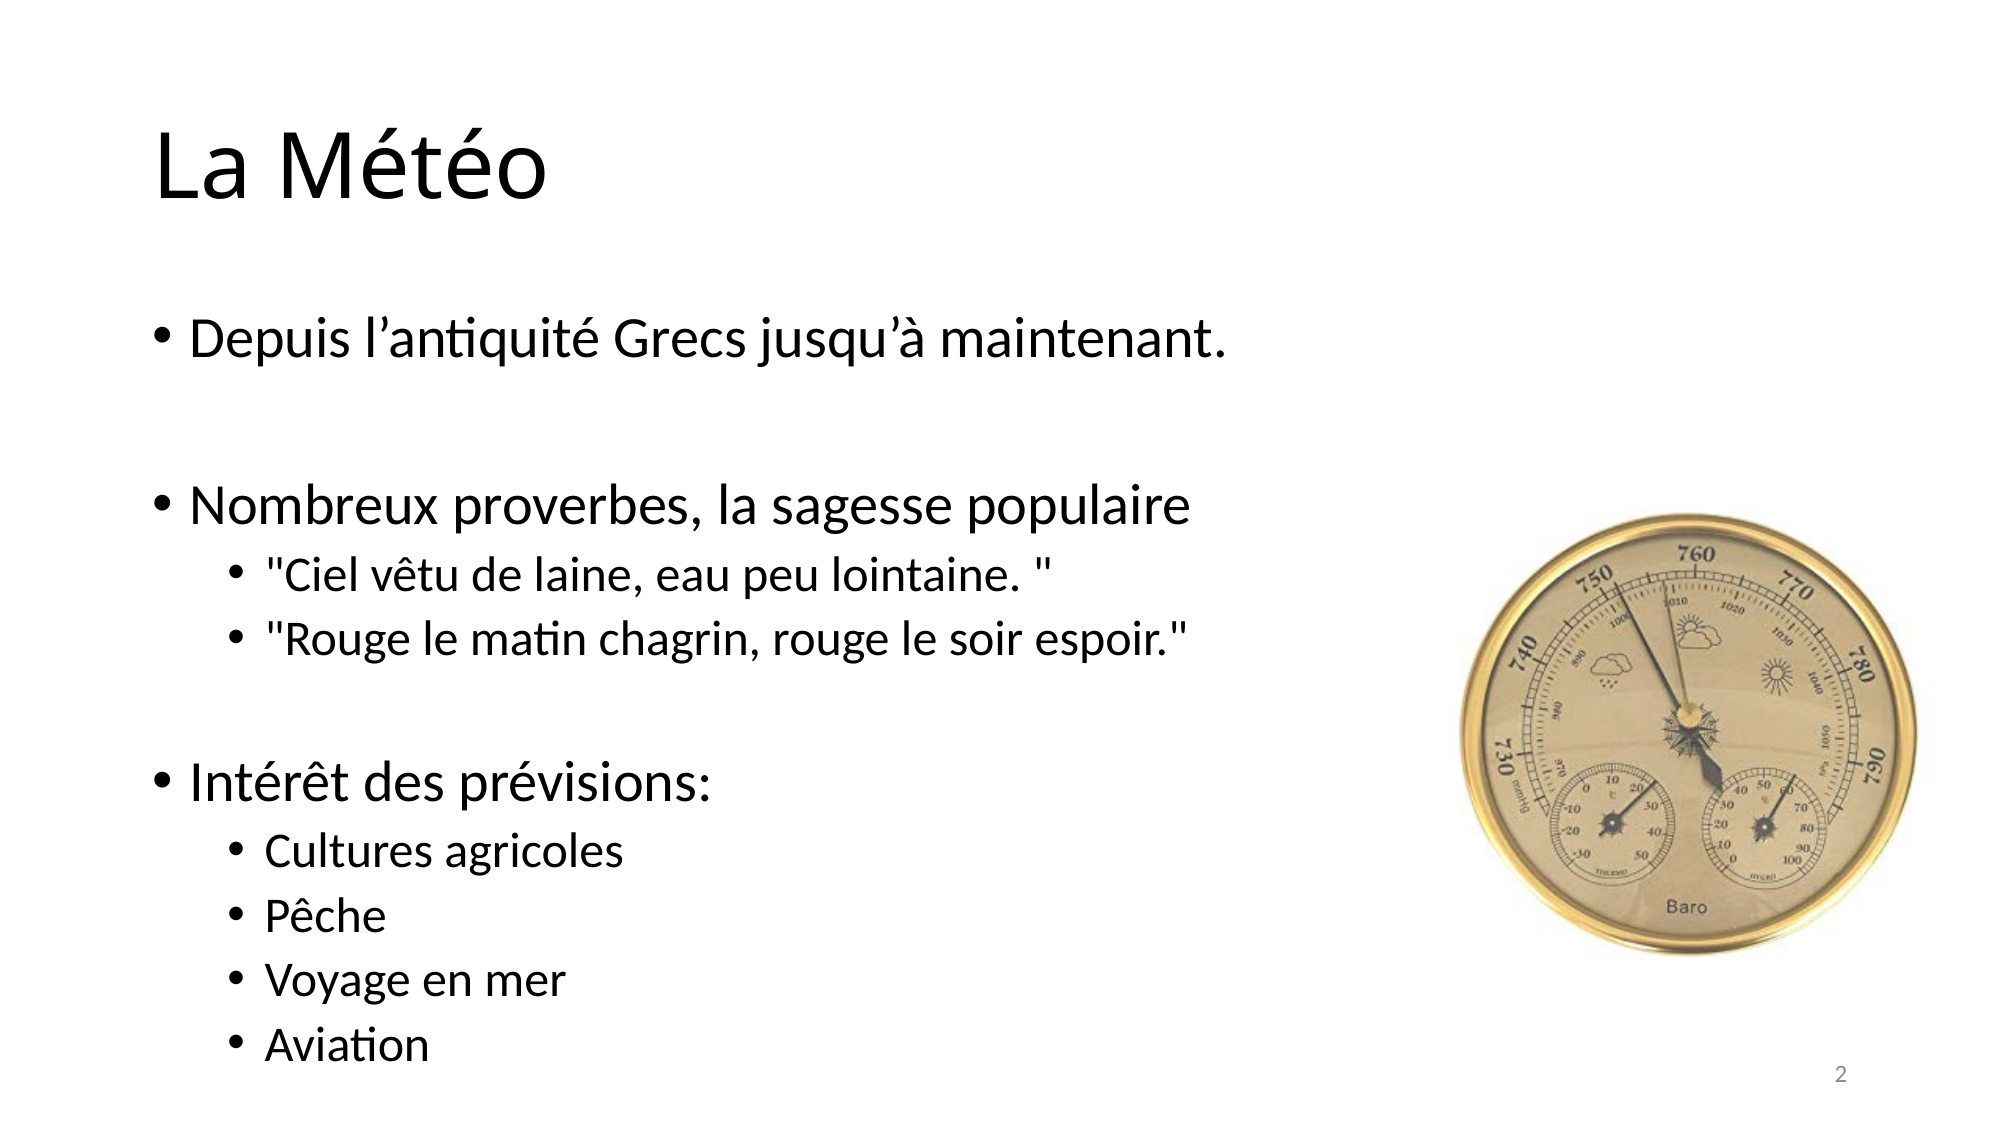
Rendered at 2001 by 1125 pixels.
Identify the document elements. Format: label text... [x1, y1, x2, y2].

text_box Depuis l’antiquité Grecs jusqu’à maintenant. Nombreux proverbes, la sagesse populaire "Ciel vêtu de laine, eau peu lointaine. " "Rouge le matin chagrin, rouge le soir espoir." Intérêt des prévisions: Cultures agricoles Pêche Voyage en mer Aviation [137, 299, 1863, 1013]
text_box La Météo [137, 59, 1863, 277]
text_box 1 [1412, 1042, 1863, 1103]
picture [1411, 460, 1967, 1016]
